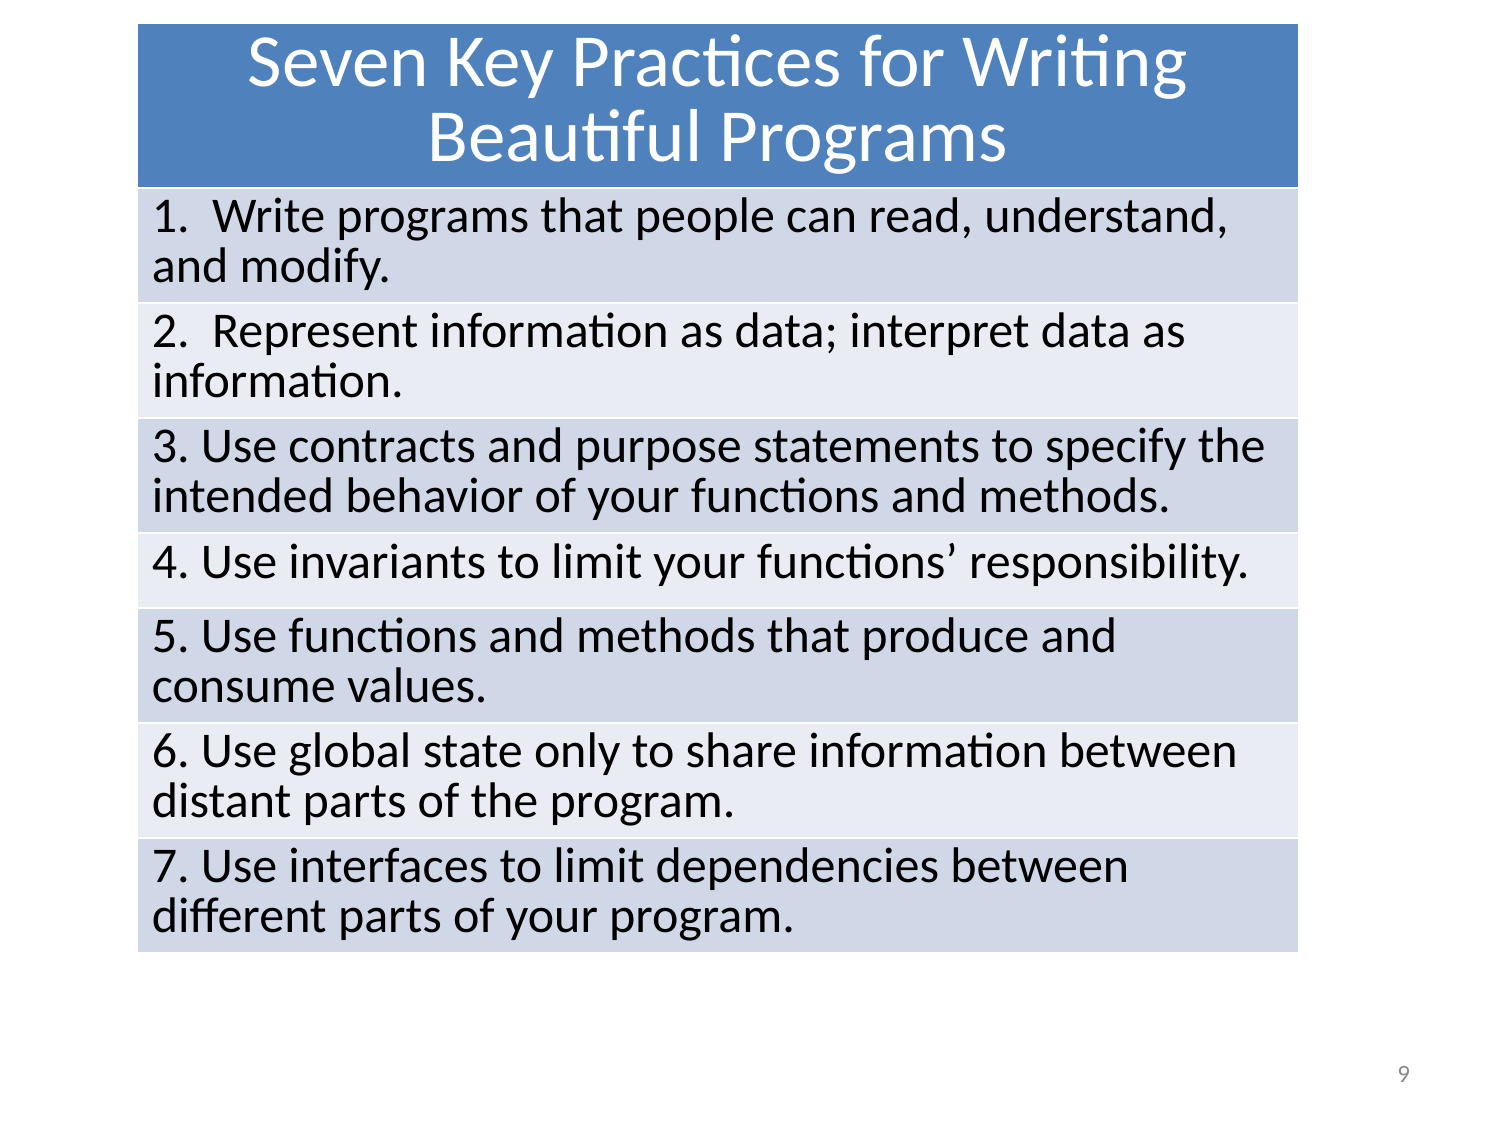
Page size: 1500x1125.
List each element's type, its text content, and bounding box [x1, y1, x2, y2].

table_cell 6. Use global state only to share information between distant parts of the program. [138, 724, 1298, 837]
table_cell 2. Represent information as data; interpret data as information. [138, 304, 1298, 417]
table_cell 1. Write programs that people can read, understand, and modify. [138, 189, 1298, 302]
table_cell 3. Use contracts and purpose statements to specify the intended behavior of your functions and methods. [138, 419, 1298, 532]
table_cell 7. Use interfaces to limit dependencies between different parts of your program. [138, 839, 1298, 952]
table_header Seven Key Practices for Writing Beautiful Programs [138, 24, 1298, 187]
table_cell 4. Use invariants to limit your functions’ responsibility. [138, 534, 1298, 607]
slide_number 9 [1074, 1042, 1425, 1103]
table_cell 5. Use functions and methods that produce and consume values. [138, 609, 1298, 722]
